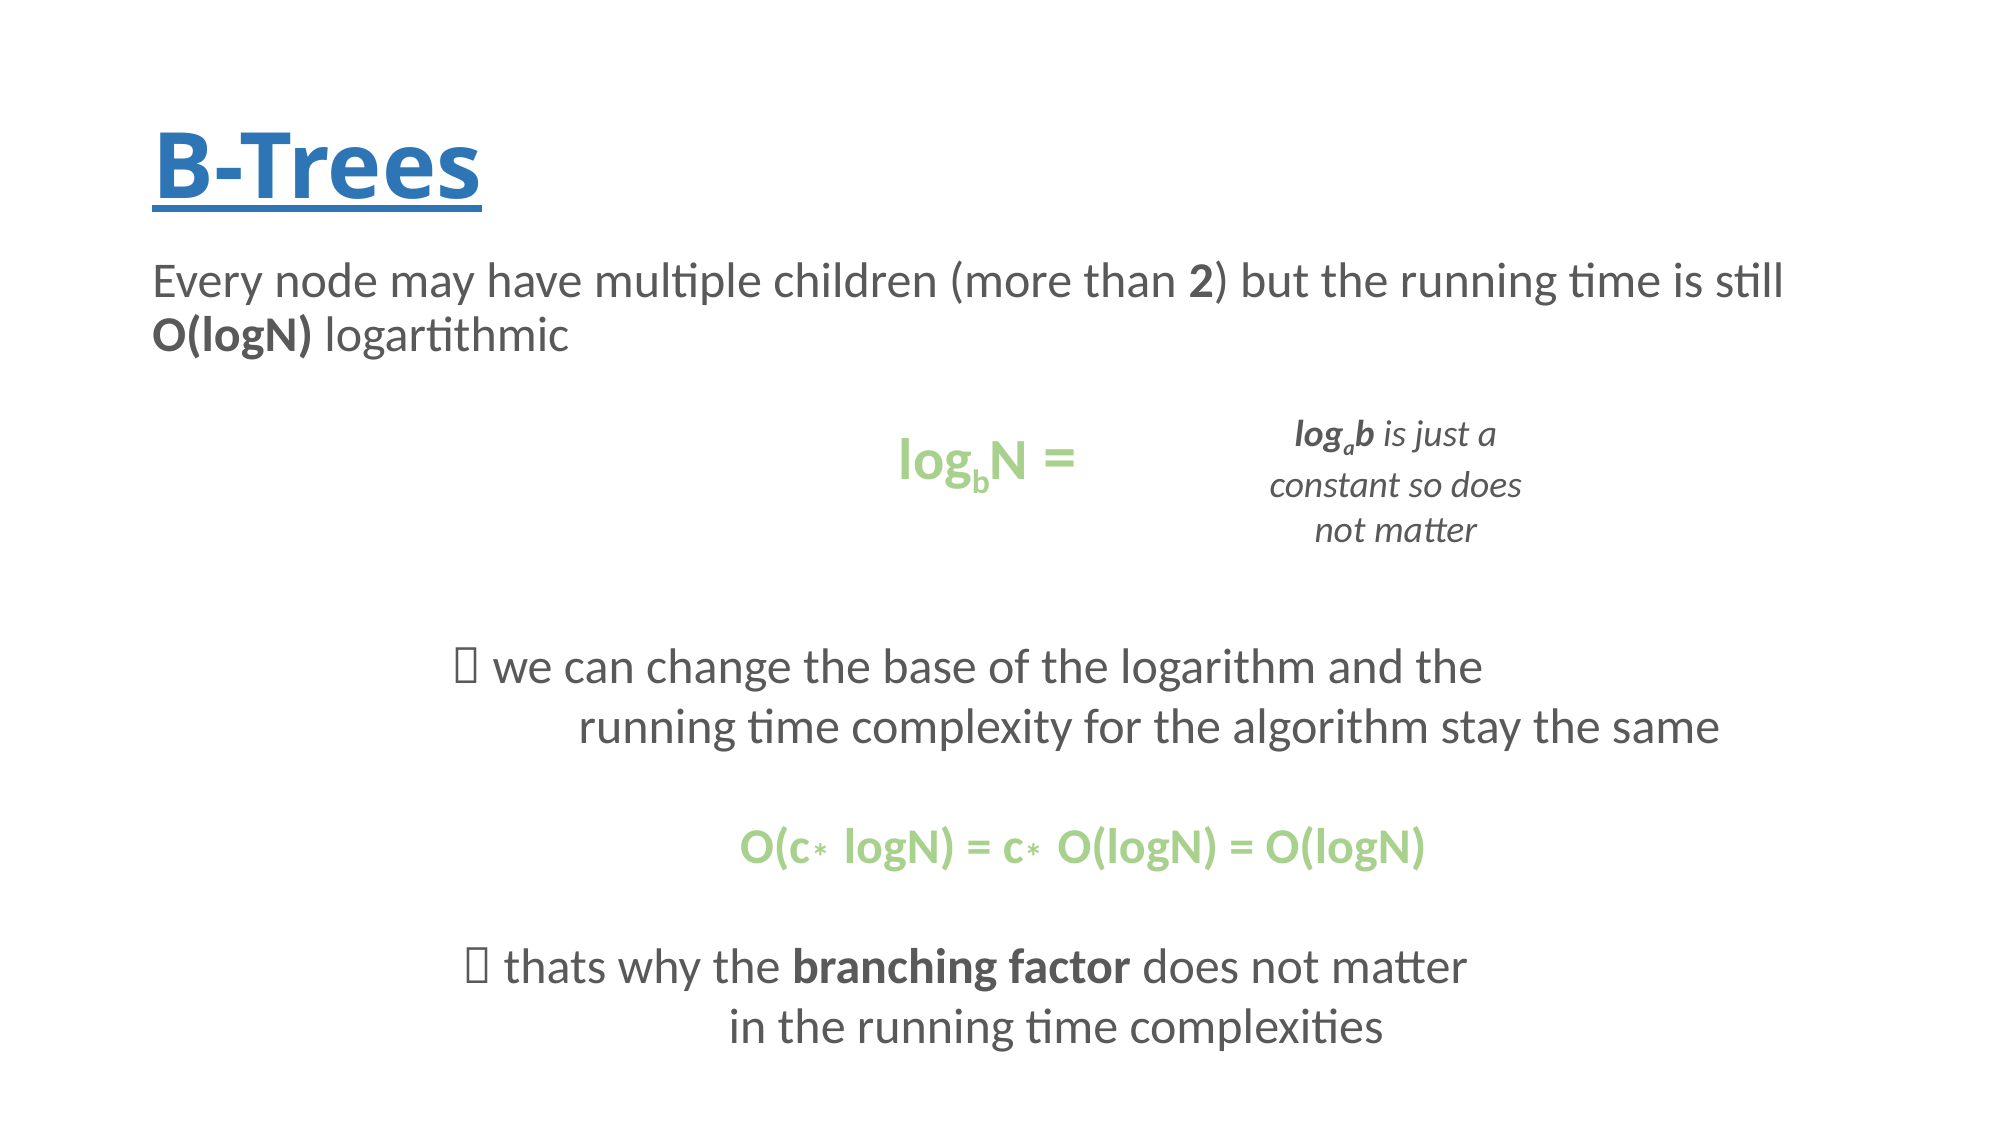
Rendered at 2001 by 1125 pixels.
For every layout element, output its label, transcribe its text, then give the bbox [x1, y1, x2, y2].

text_box * [1009, 825, 1058, 886]
text_box * [796, 825, 845, 886]
text_box logab is just a constant so does not matter [1254, 401, 1537, 558]
text_box  we can change the base of the logarithm and the running time complexity for the algorithm stay the same O(c logN) = c O(logN) = O(logN)  thats why the branching factor does not matter in the running time complexities [263, 625, 1736, 1061]
list Every node may have multiple children (more than 2) but the running time is still O(logN) logartithmic [137, 246, 1863, 1047]
title B-Trees [137, 59, 1863, 246]
